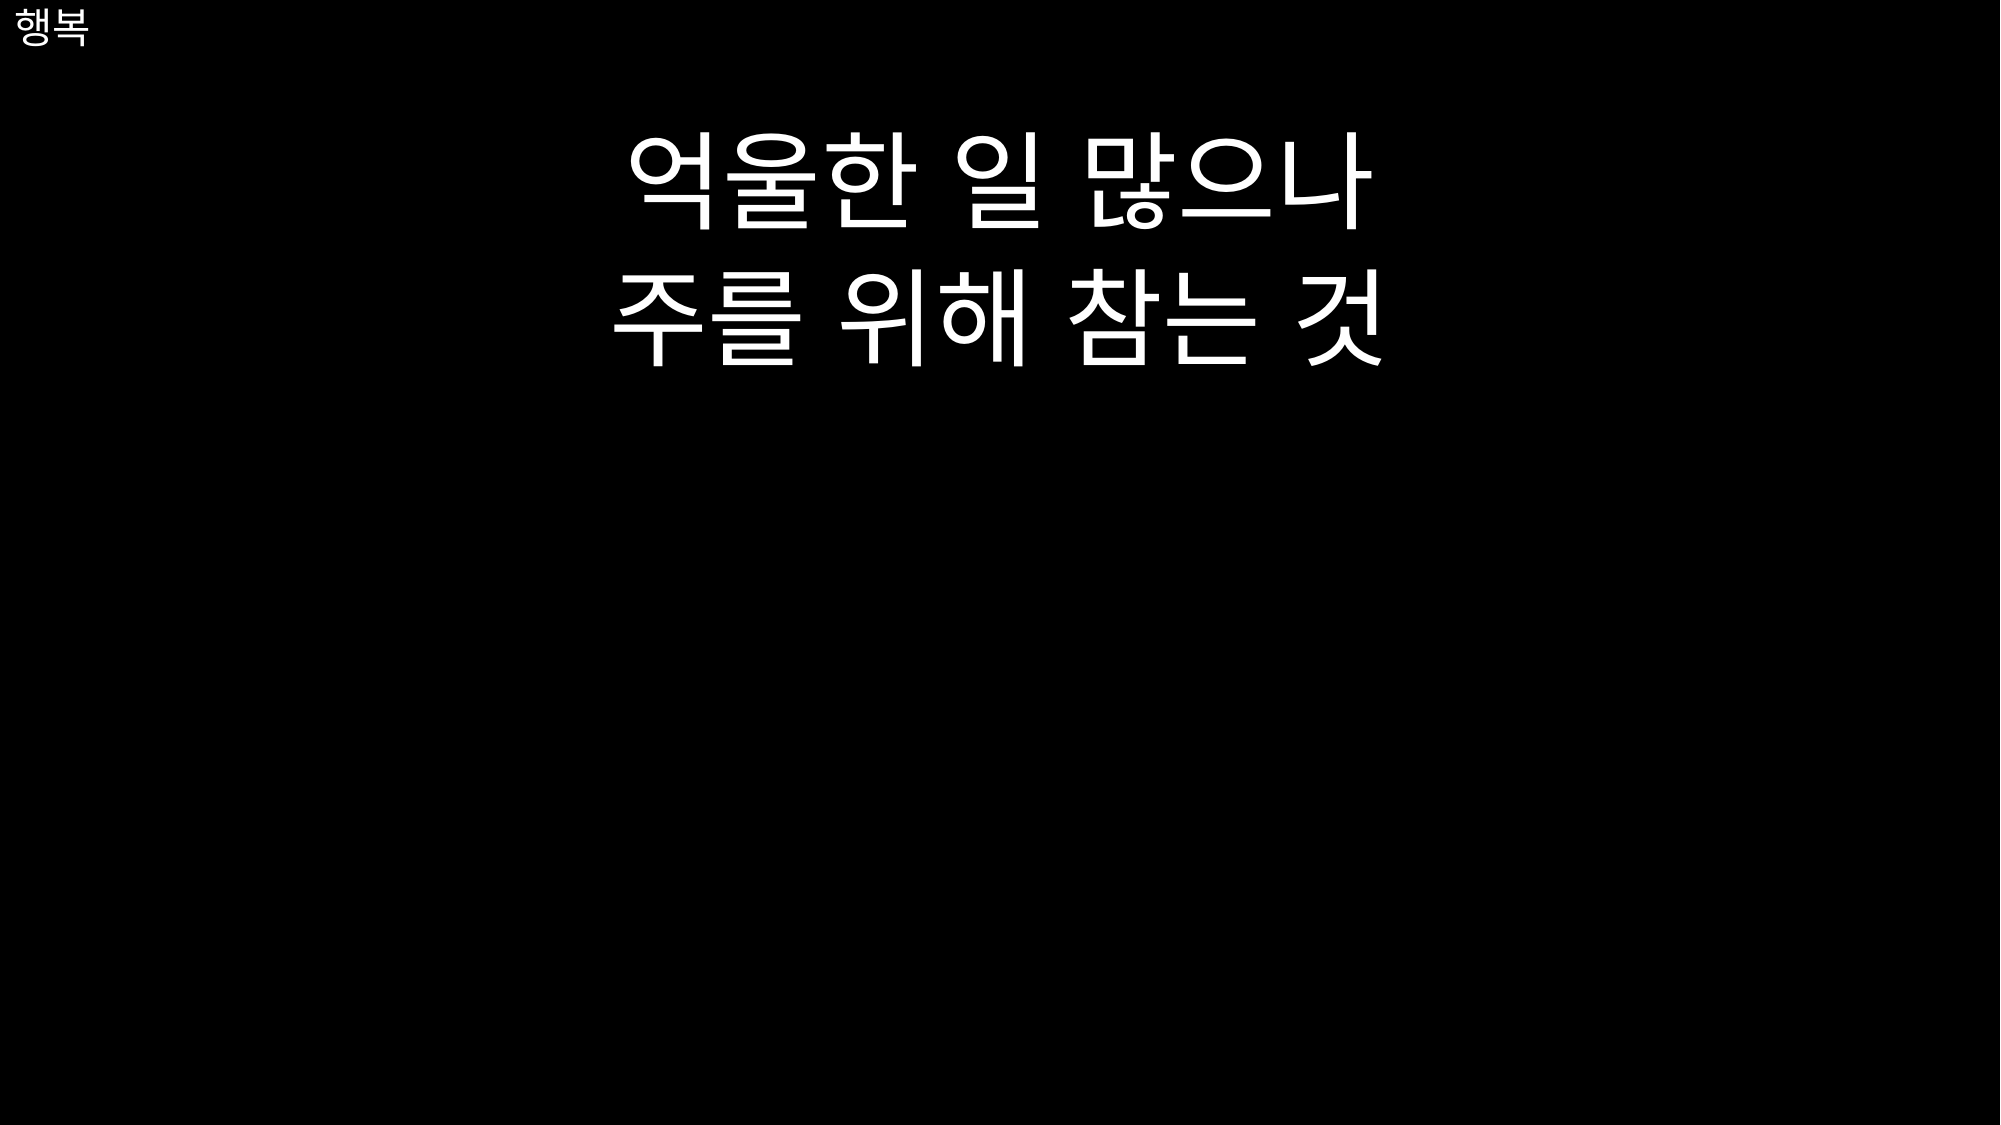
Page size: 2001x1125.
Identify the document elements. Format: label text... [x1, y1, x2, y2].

subtitle 억울한 일 많으나 주를 위해 참는 것 [0, 3, 2000, 781]
